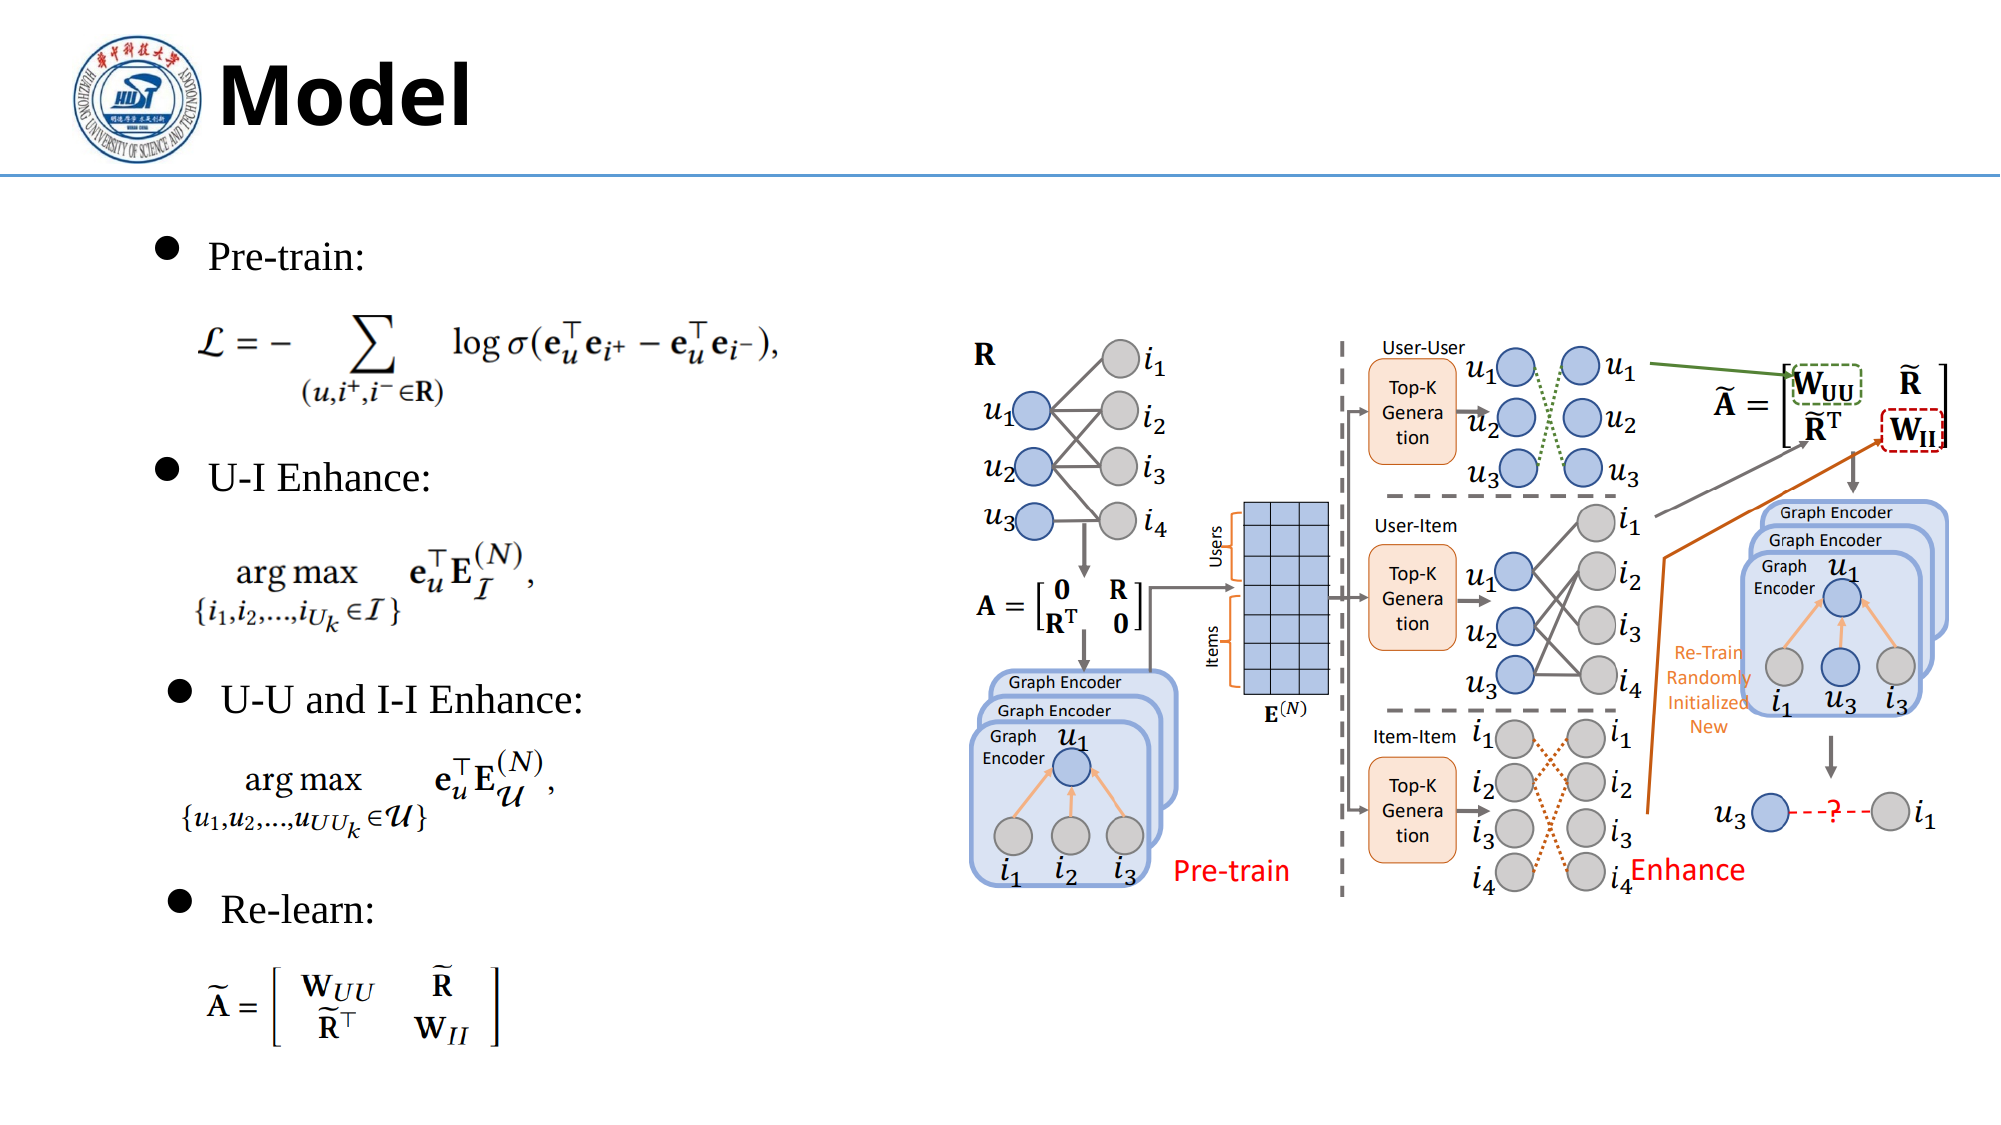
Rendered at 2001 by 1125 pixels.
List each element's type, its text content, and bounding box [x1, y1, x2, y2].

text_box U-U and I-I Enhance: [149, 664, 829, 729]
picture [176, 533, 541, 638]
picture [201, 960, 502, 1060]
picture [948, 305, 1949, 919]
text_box Re-learn: [149, 874, 829, 940]
text_box Pre-train: [136, 221, 410, 286]
picture [198, 305, 791, 410]
picture [173, 749, 563, 840]
text_box U-I Enhance: [136, 442, 482, 507]
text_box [72, 34, 847, 164]
